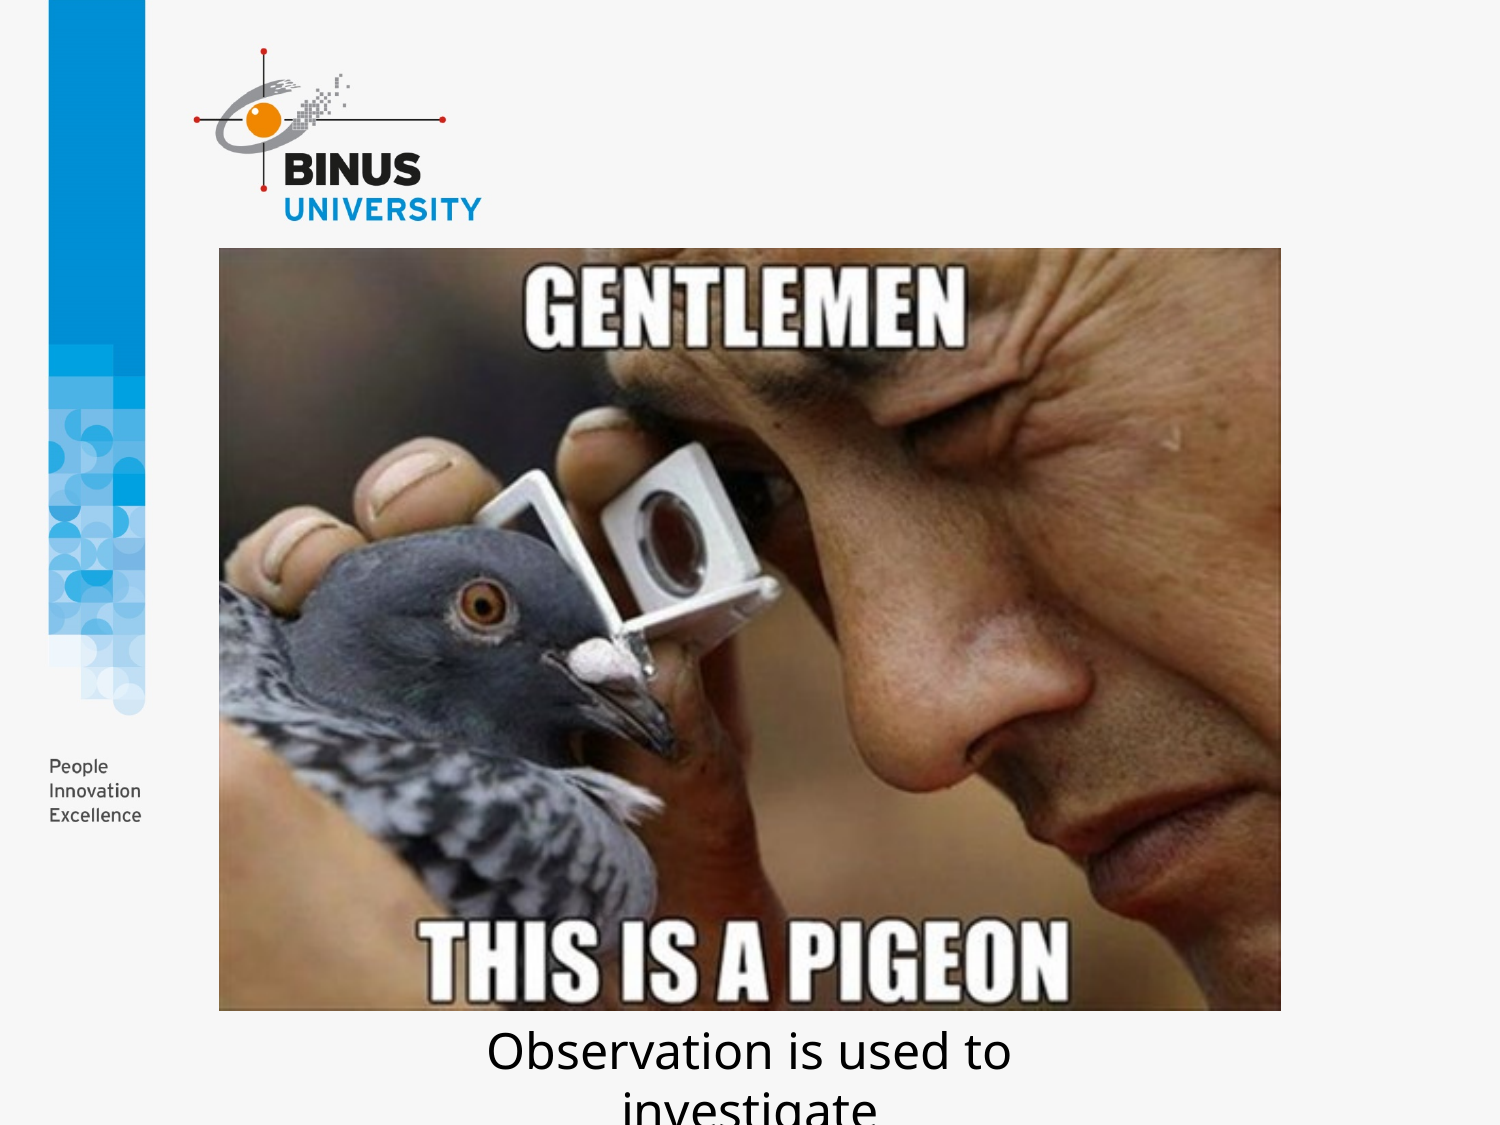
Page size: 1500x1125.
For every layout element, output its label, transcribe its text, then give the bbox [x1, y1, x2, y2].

text_box Observation is used to investigate [364, 1019, 1136, 1125]
picture [0, 0, 1500, 1011]
